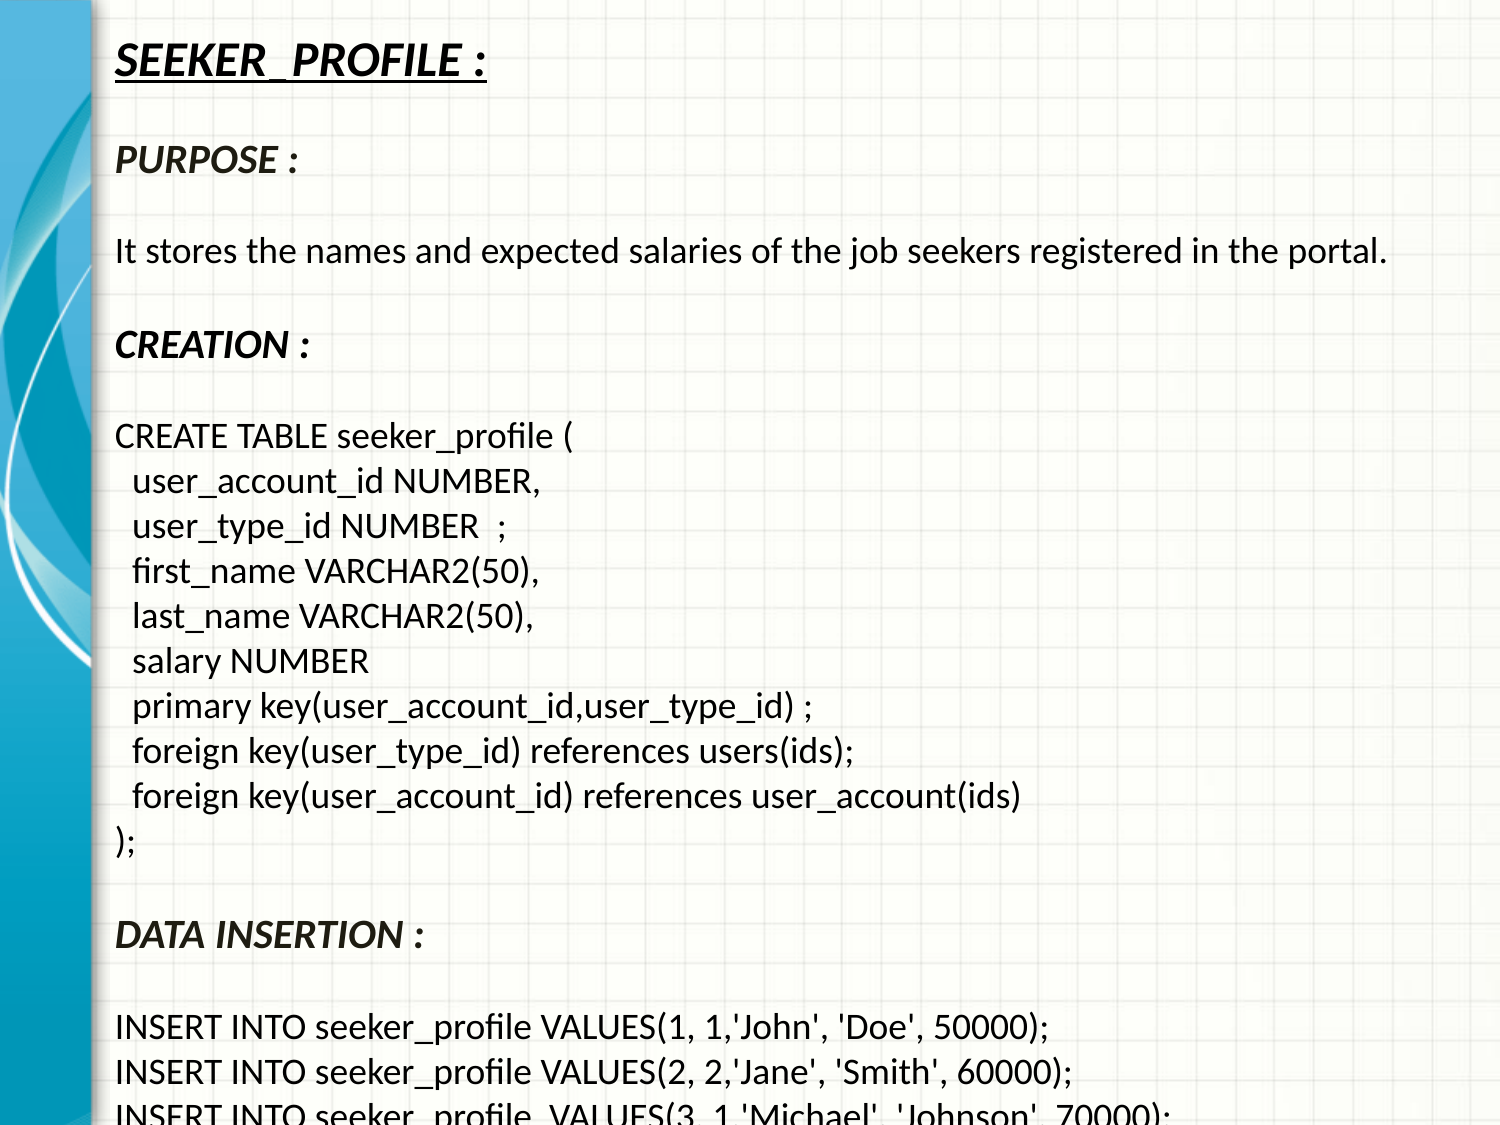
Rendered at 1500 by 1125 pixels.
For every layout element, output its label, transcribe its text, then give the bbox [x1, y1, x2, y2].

text_box SEEKER_PROFILE : PURPOSE : It stores the names and expected salaries of the job seekers registered in the portal. CREATION : CREATE TABLE seeker_profile ( user_account_id NUMBER, user_type_id NUMBER ; first_name VARCHAR2(50), last_name VARCHAR2(50), salary NUMBER primary key(user_account_id,user_type_id) ; foreign key(user_type_id) references users(ids); foreign key(user_account_id) references user_account(ids) ); DATA INSERTION : INSERT INTO seeker_profile VALUES(1, 1,'John', 'Doe', 50000); INSERT INTO seeker_profile VALUES(2, 2,'Jane', 'Smith', 60000); INSERT INTO seeker_profile VALUES(3, 1,'Michael', 'Johnson', 70000); [100, 19, 1447, 1125]
picture [0, 0, 1500, 1125]
